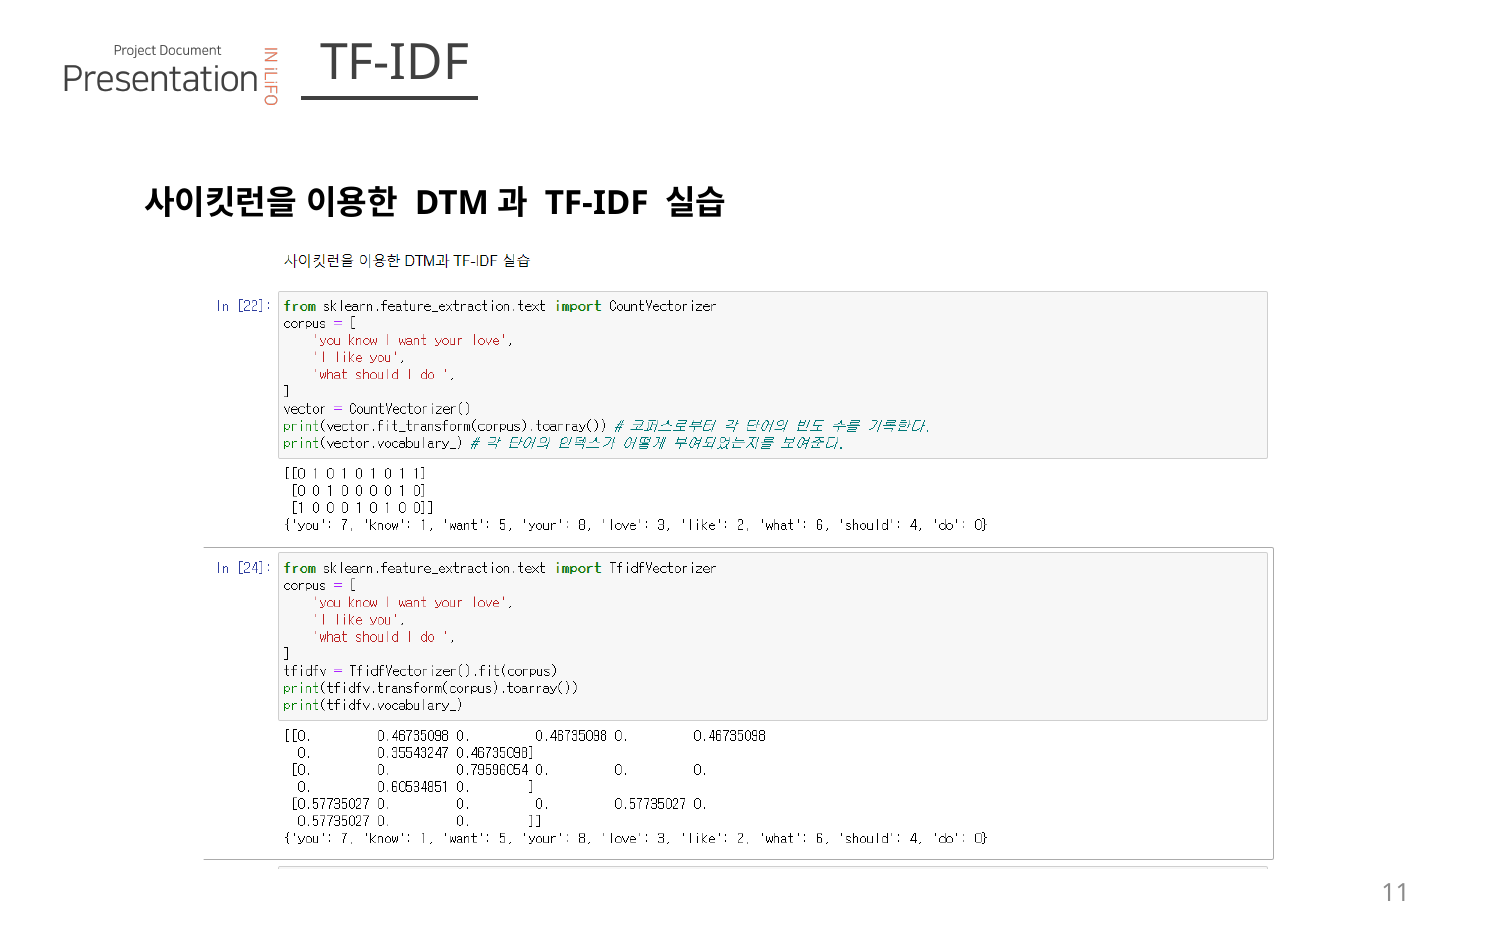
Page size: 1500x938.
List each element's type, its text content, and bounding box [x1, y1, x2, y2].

text_box TF-IDF [305, 22, 485, 97]
text_box 사이킷런을 이용한 DTM과 TF-IDF 실습 [129, 173, 1353, 229]
picture [203, 242, 1279, 870]
slide_number 11 [1074, 868, 1425, 919]
picture [40, 36, 286, 122]
